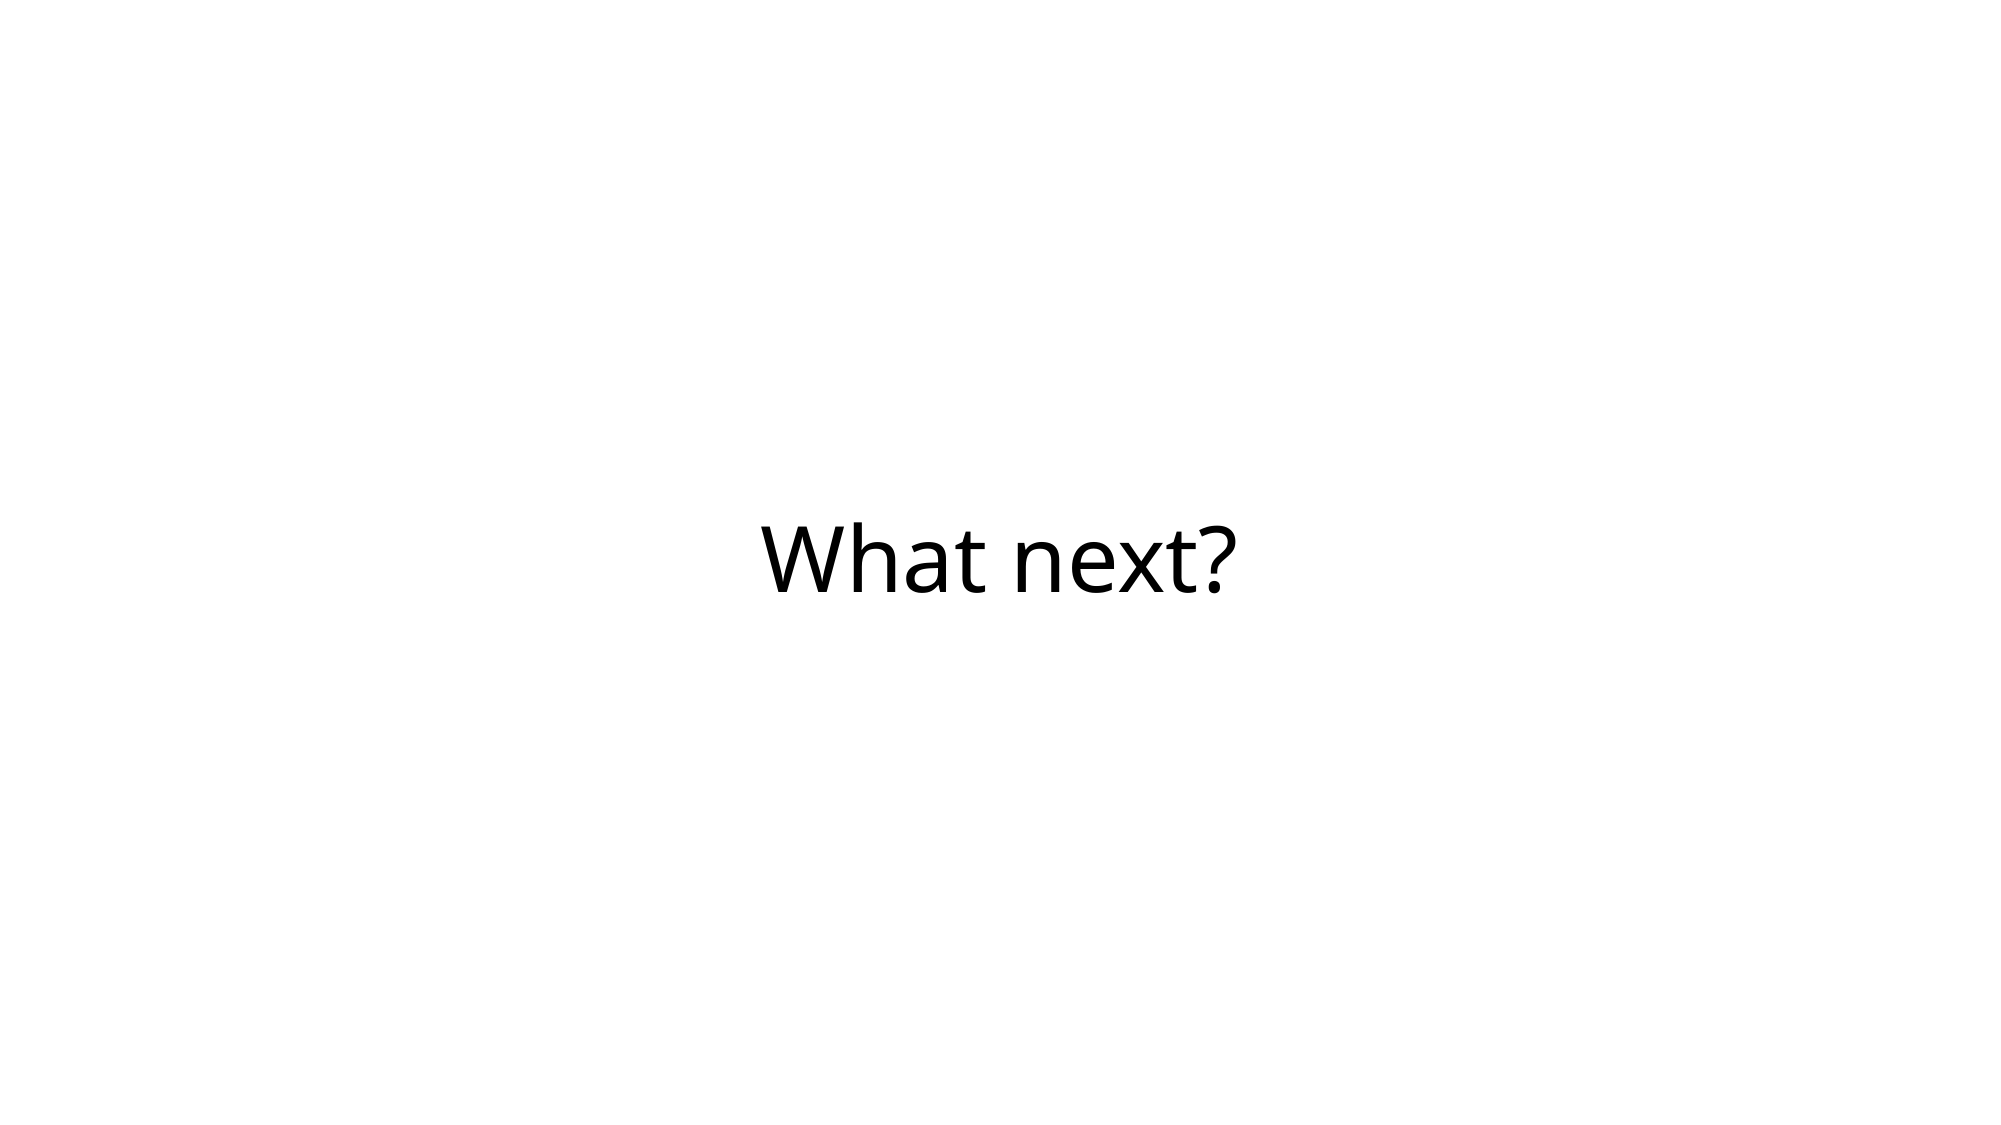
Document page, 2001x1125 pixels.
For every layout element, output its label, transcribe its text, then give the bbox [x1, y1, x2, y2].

title What next? [137, 453, 1863, 672]
